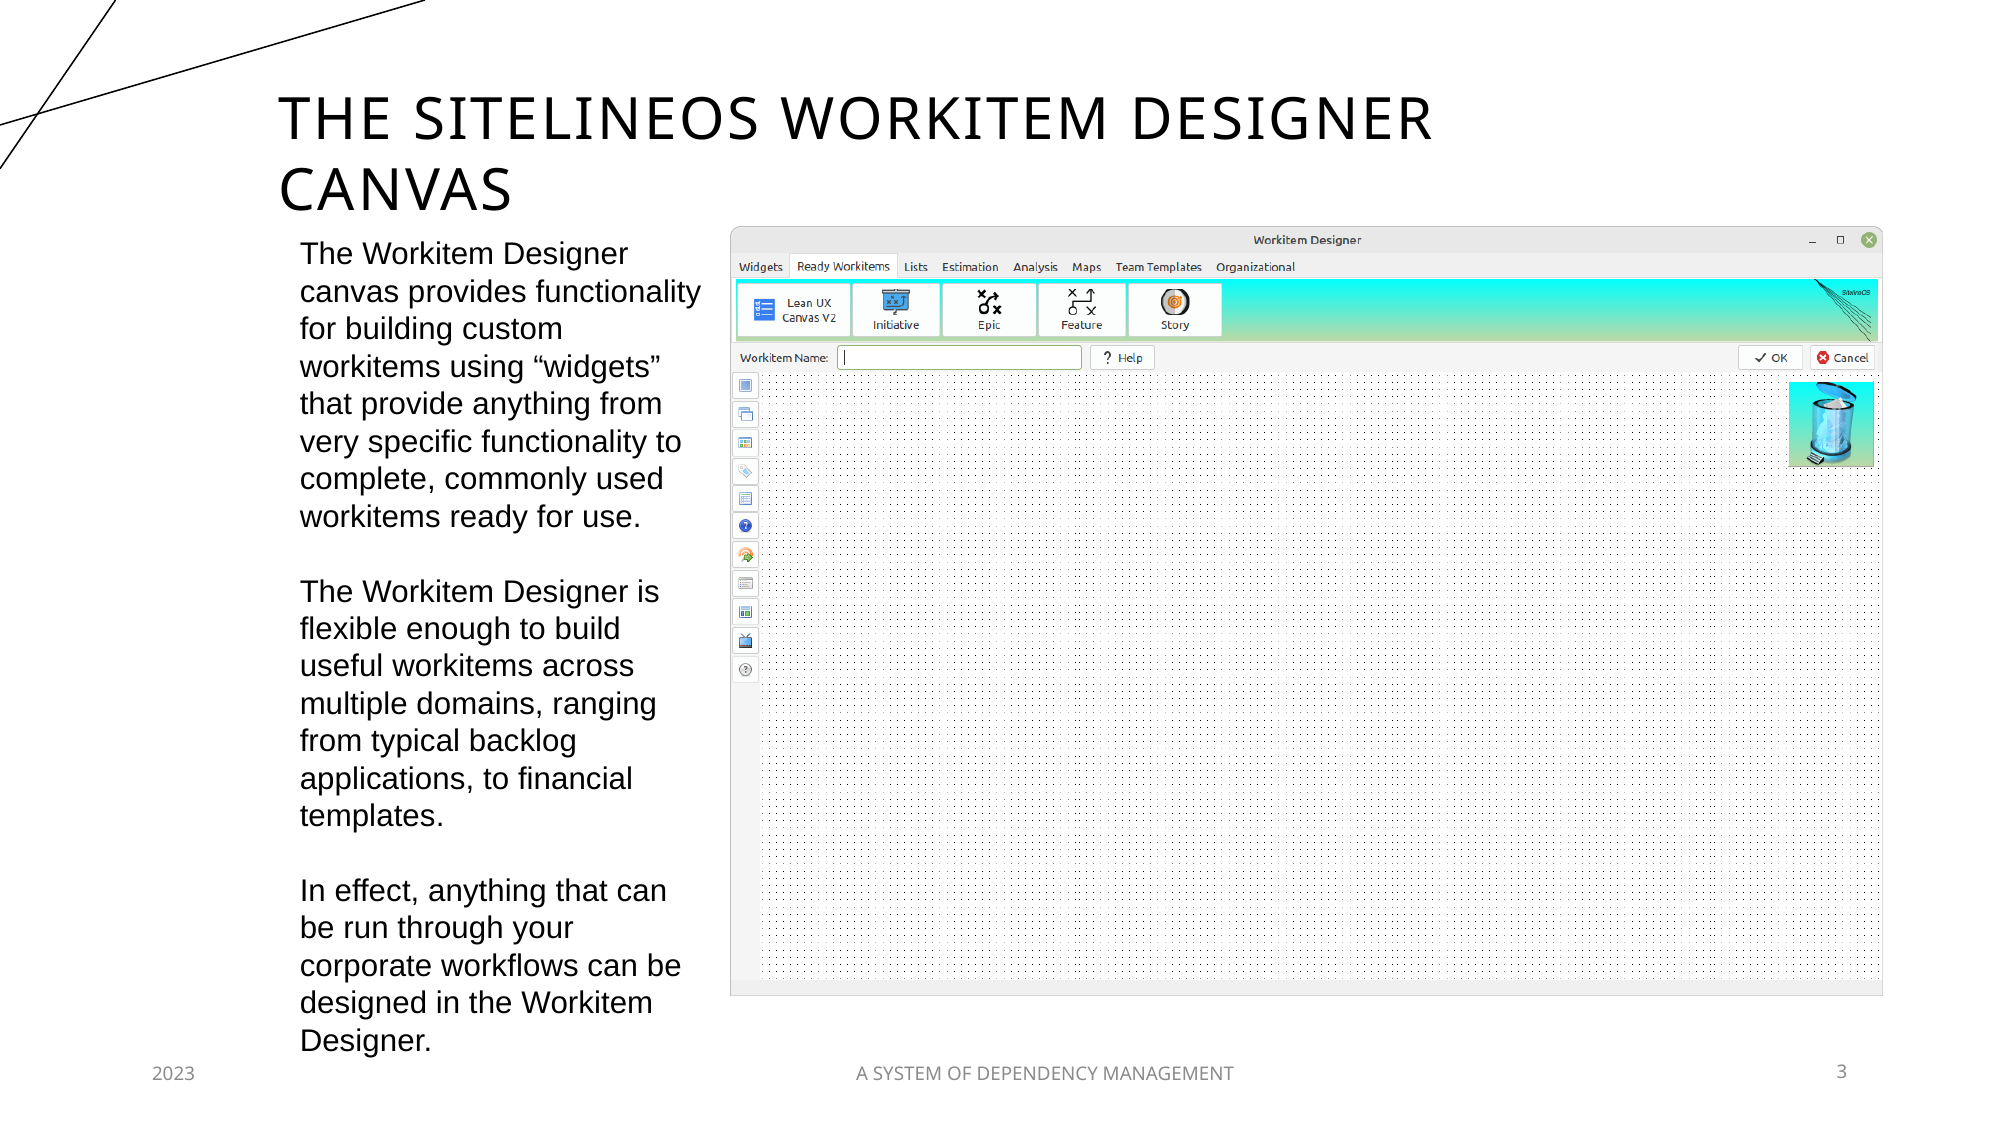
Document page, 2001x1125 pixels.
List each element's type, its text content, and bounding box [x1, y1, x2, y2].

text_box The SitelineOS Workitem Designer Canvas [263, 45, 1688, 263]
text_box The Workitem Designer canvas provides functionality for building custom workitems using “widgets” that provide anything from very specific functionality to complete, commonly used workitems ready for use. The Workitem Designer is flexible enough to build useful workitems across multiple domains, ranging from typical backlog applications, to financial templates. In effect, anything that can be run through your corporate workflows can be designed in the Workitem Designer. [285, 226, 720, 1040]
text_box 2023 [137, 1042, 588, 1103]
picture [729, 225, 1883, 996]
text_box 3 [1412, 1042, 1863, 1103]
text_box A SYSTEM OF DEPENDENCY MANAGEMENT [662, 1042, 1412, 1103]
